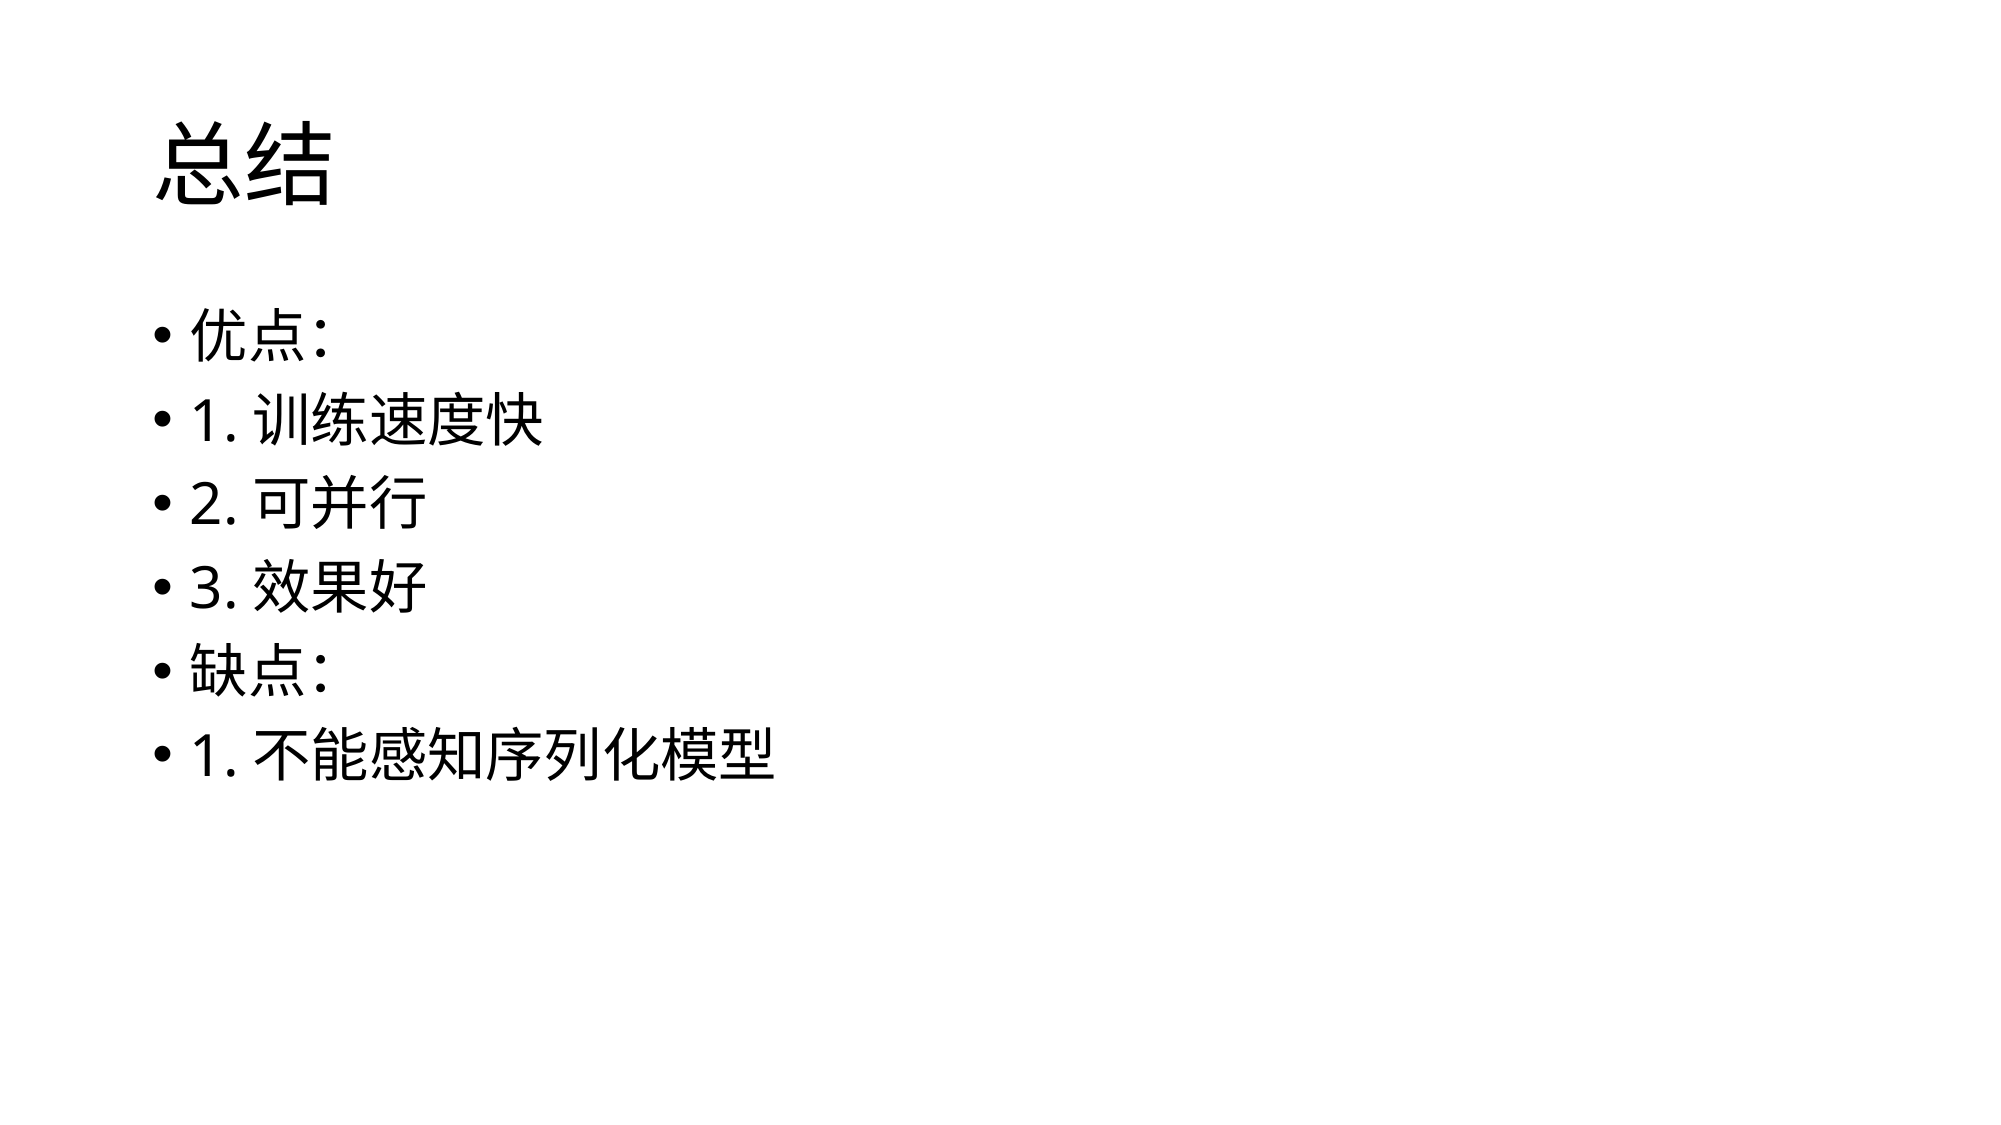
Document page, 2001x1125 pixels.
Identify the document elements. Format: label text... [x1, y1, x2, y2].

list 优点： 1.训练速度快 2.可并行 3.效果好 缺点： 1.不能感知序列化模型 [137, 299, 1863, 1014]
title 总结 [137, 59, 1863, 278]
